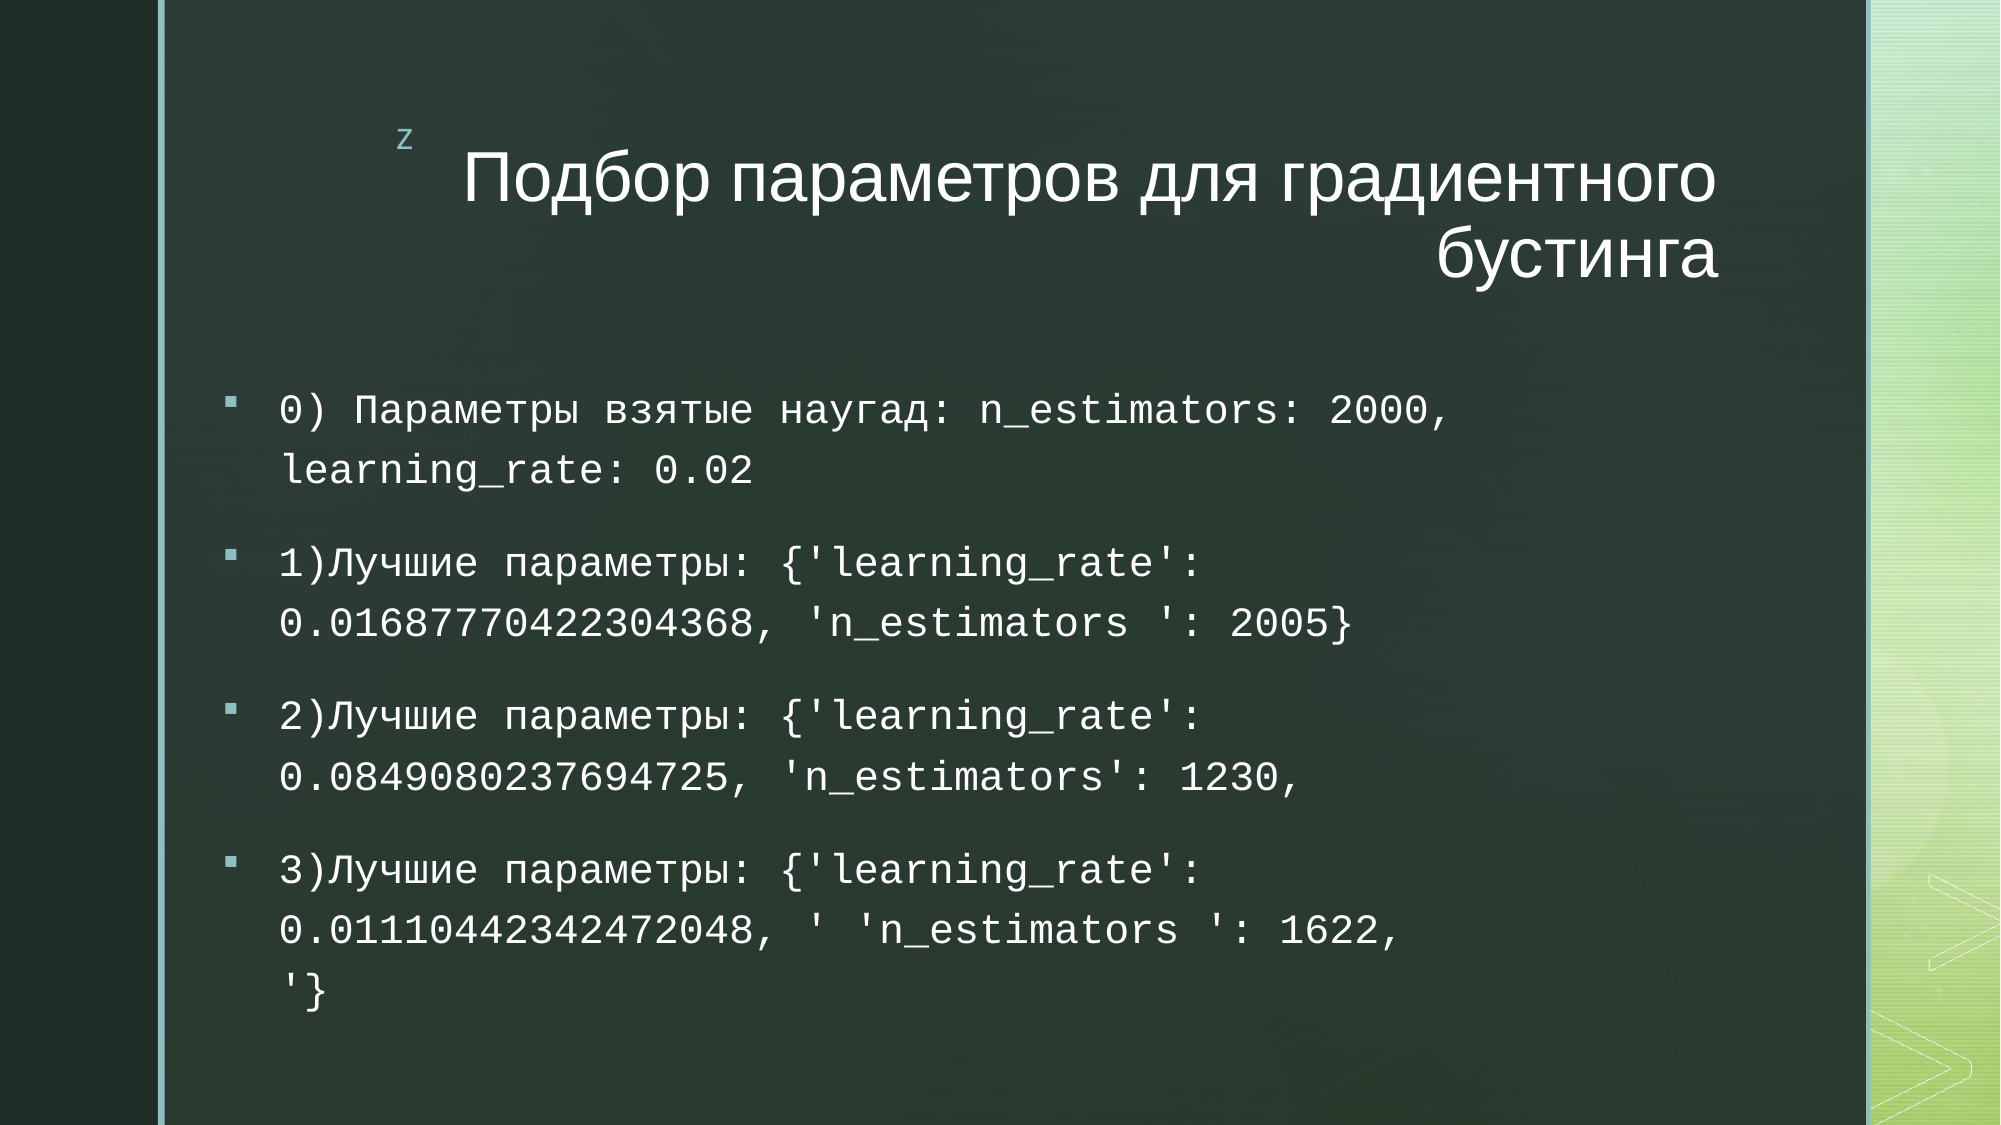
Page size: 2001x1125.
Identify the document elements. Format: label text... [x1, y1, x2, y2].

picture [1871, 0, 2001, 1125]
list 0) Параметры взятые наугад: n_estimators: 2000, learning_rate: 0.02 1)Лучшие параметры: {'learning_rate': 0.01687770422304368, 'n_estimators ': 2005} 2)Лучшие параметры: {'learning_rate': 0.0849080237694725, 'n_estimators': 1230, 3)Лучшие параметры: {'learning_rate': 0.01110442342472048, ' 'n_estimators ': 1622, '} [207, 284, 1487, 1100]
title Подбор параметров для градиентного бустинга [428, 132, 1734, 310]
